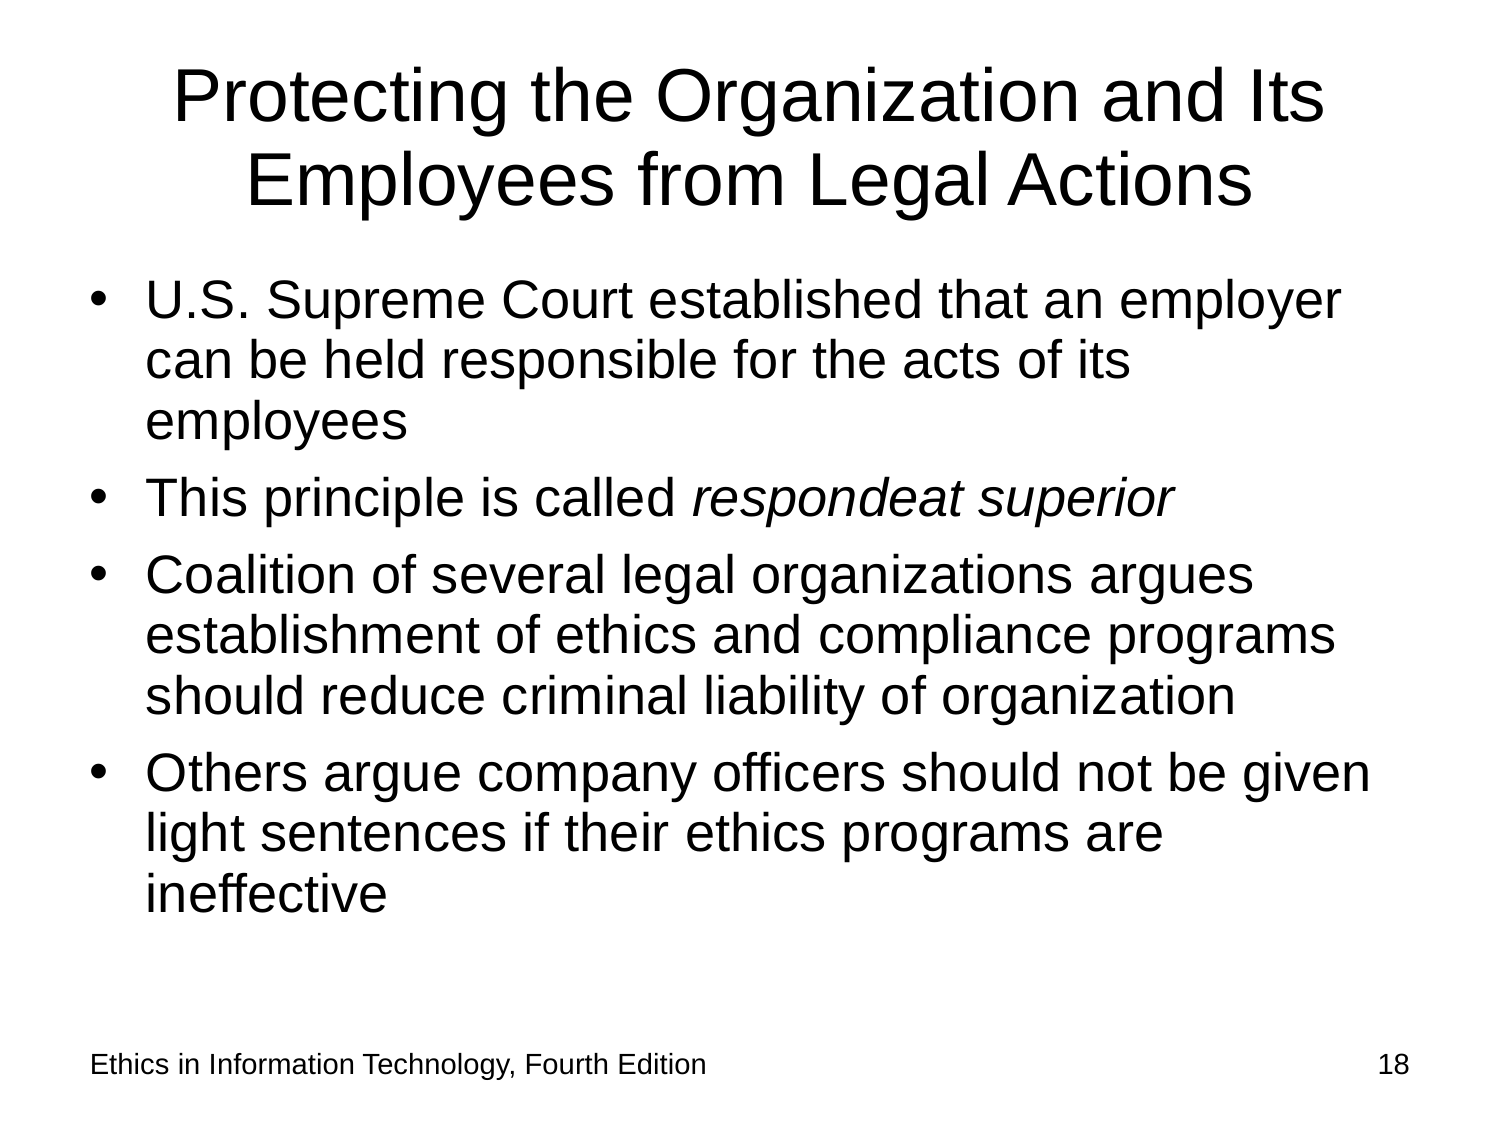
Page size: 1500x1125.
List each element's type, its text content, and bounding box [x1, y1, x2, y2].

list U.S. Supreme Court established that an employer can be held responsible for the acts of its employees This principle is called respondeat superior Coalition of several legal organizations argues establishment of ethics and compliance programs should reduce criminal liability of organization Others argue company officers should not be given light sentences if their ethics programs are ineffective [74, 262, 1425, 1005]
footer Ethics in Information Technology, Fourth Edition [74, 1037, 1074, 1103]
title Protecting the Organization and Its Employees from Legal Actions [74, 44, 1425, 233]
slide_number 18 [1074, 1037, 1425, 1103]
